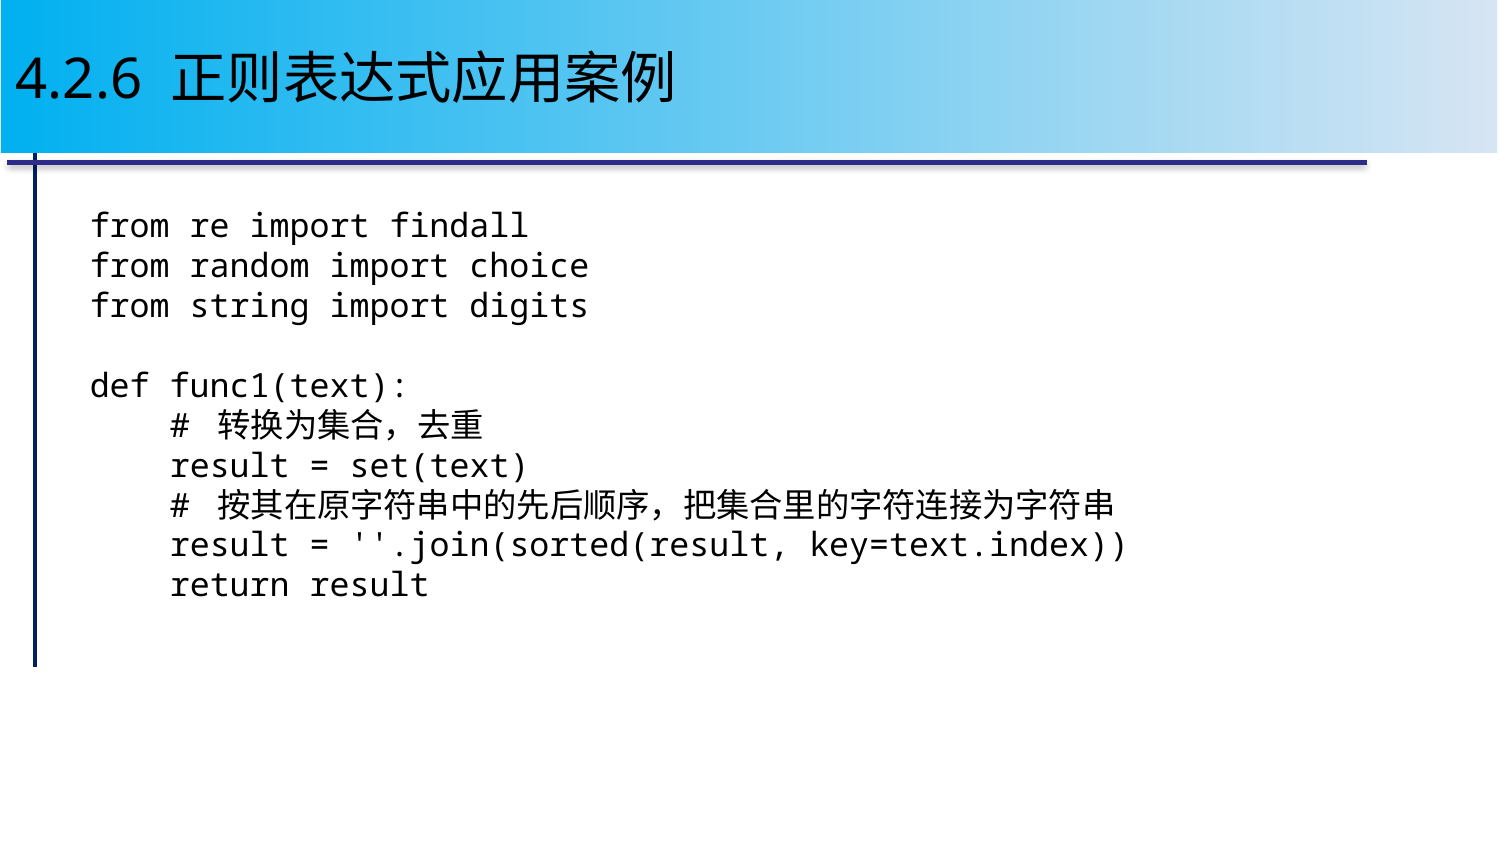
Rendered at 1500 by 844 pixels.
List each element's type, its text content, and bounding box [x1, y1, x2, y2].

title 4.2.6 正则表达式应用案例 [0, 0, 1498, 153]
list from re import findall from random import choice from string import digits def func1(text): # 转换为集合，去重 result = set(text) # 按其在原字符串中的先后顺序，把集合里的字符连接为字符串 result = ''.join(sorted(result, key=text.index)) return result [74, 196, 1426, 755]
